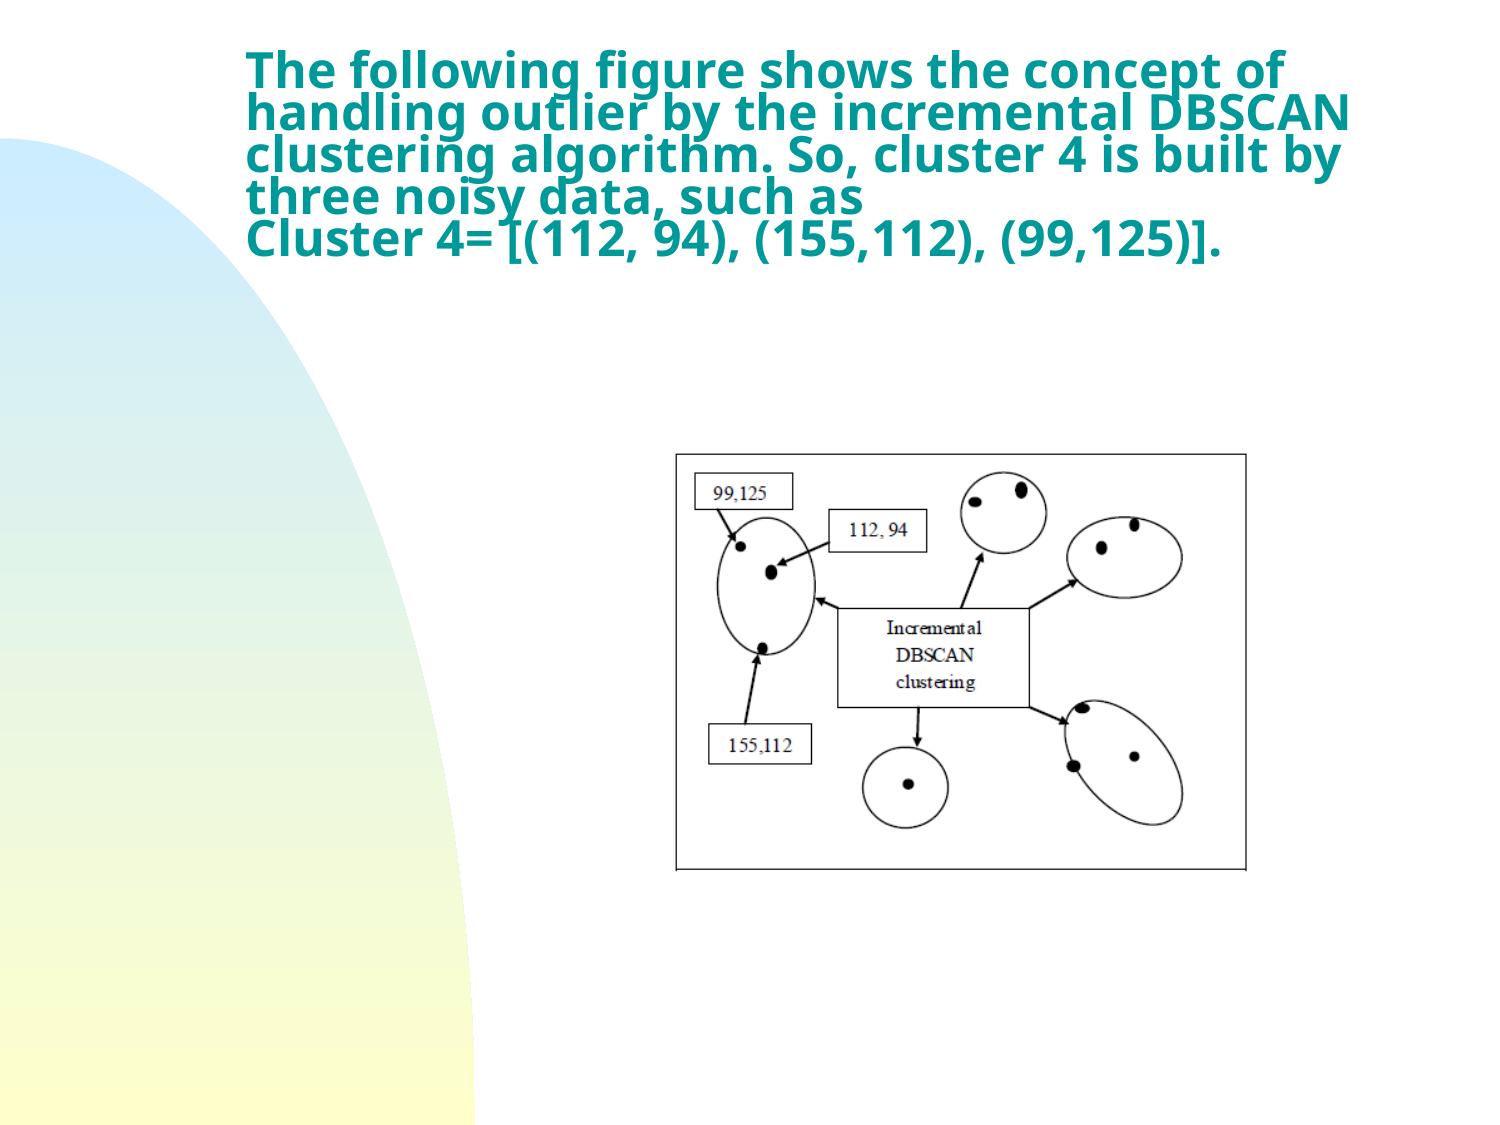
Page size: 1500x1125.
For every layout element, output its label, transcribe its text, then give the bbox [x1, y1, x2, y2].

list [672, 450, 1253, 875]
title The following figure shows the concept of handling outlier by the incremental DBSCAN clustering algorithm. So, cluster 4 is built by three noisy data, such as Cluster 4= [(112, 94), (155,112), (99,125)]. [229, 66, 1461, 255]
